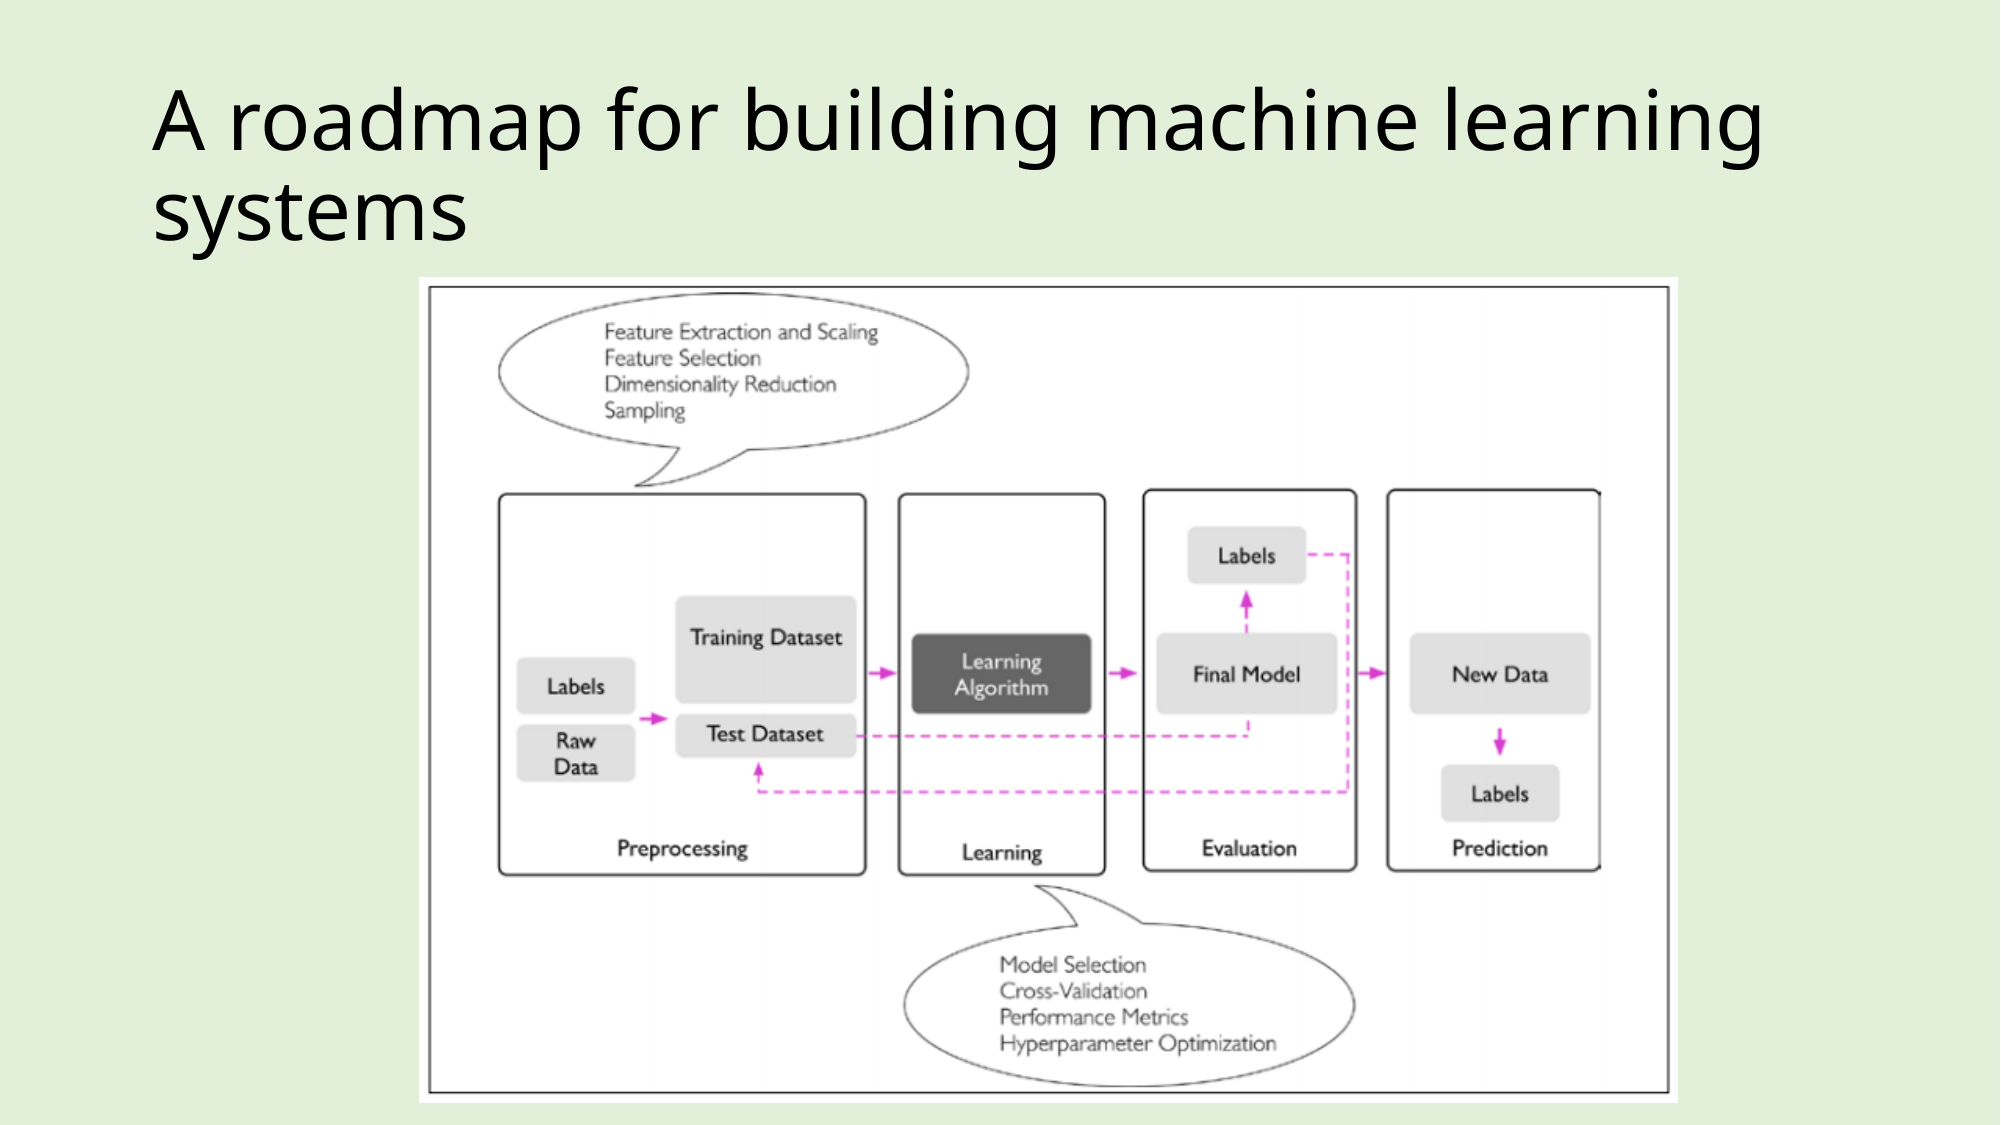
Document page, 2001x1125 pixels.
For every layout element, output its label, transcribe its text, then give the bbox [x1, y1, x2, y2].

picture [419, 277, 1678, 1103]
title A roadmap for building machine learning systems [137, 59, 1863, 278]
